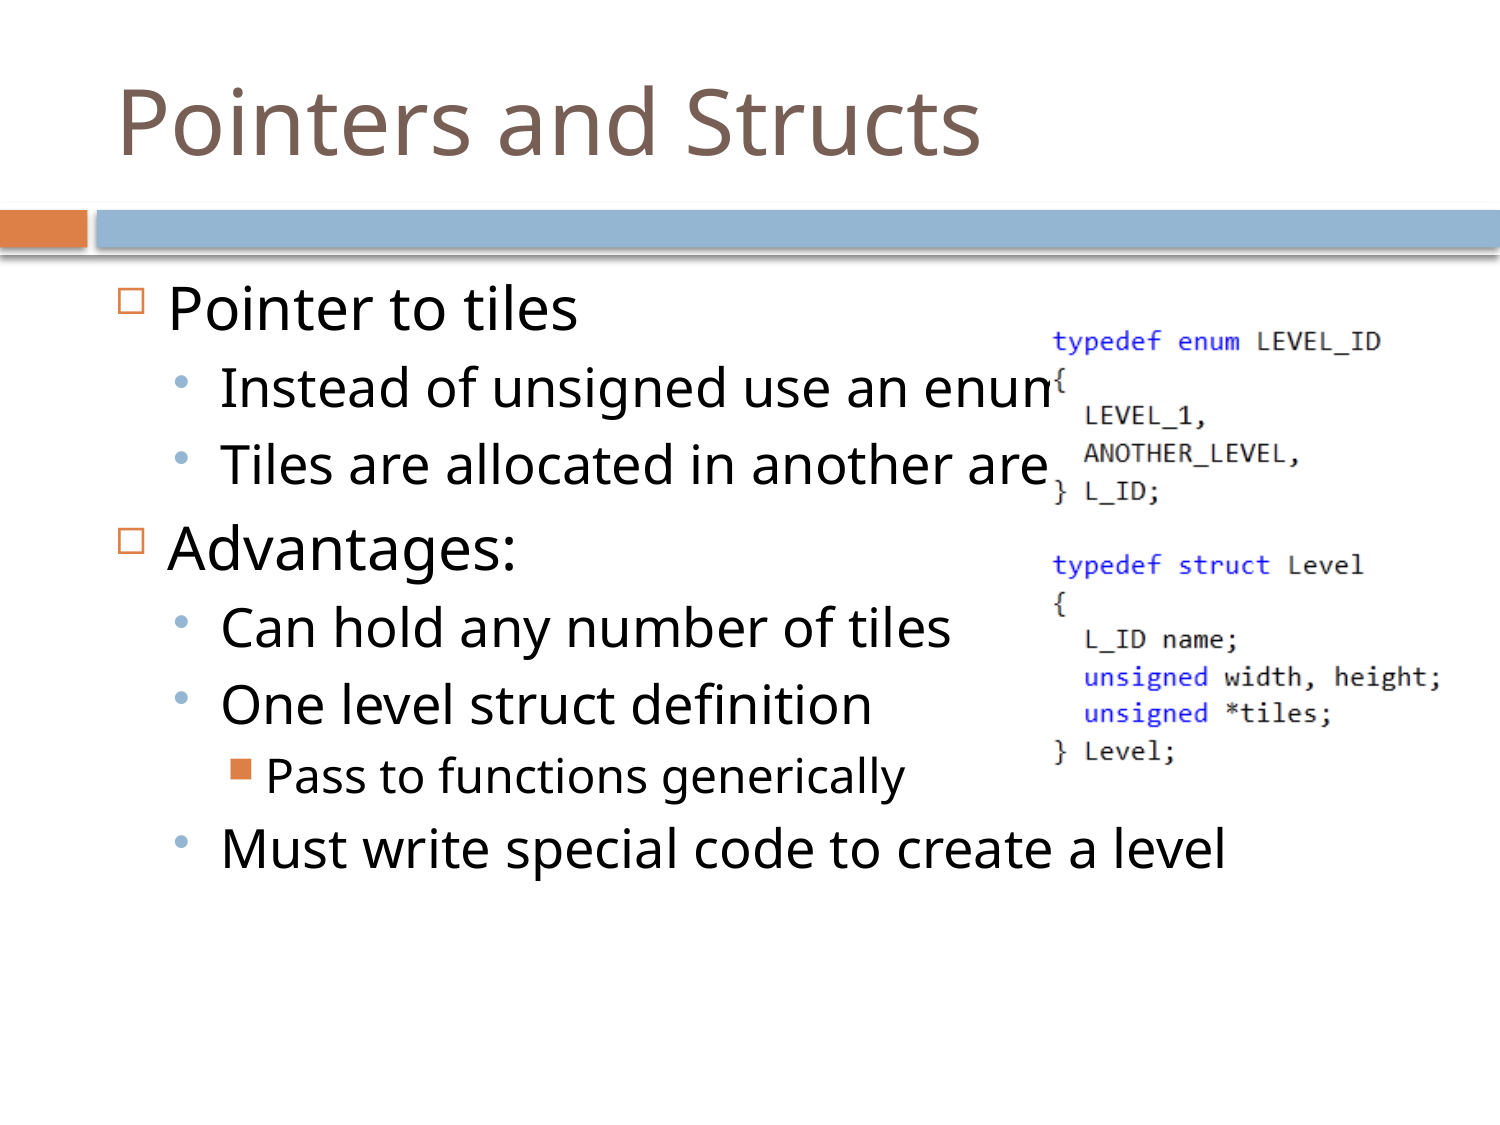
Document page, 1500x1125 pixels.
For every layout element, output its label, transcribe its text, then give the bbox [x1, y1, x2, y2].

list Pointer to tiles Instead of unsigned use an enum Tiles are allocated in another area Advantages: Can hold any number of tiles One level struct definition Pass to functions generically Must write special code to create a level [100, 262, 1438, 1000]
title Pointers and Structs [100, 37, 1438, 200]
picture [1049, 324, 1448, 776]
